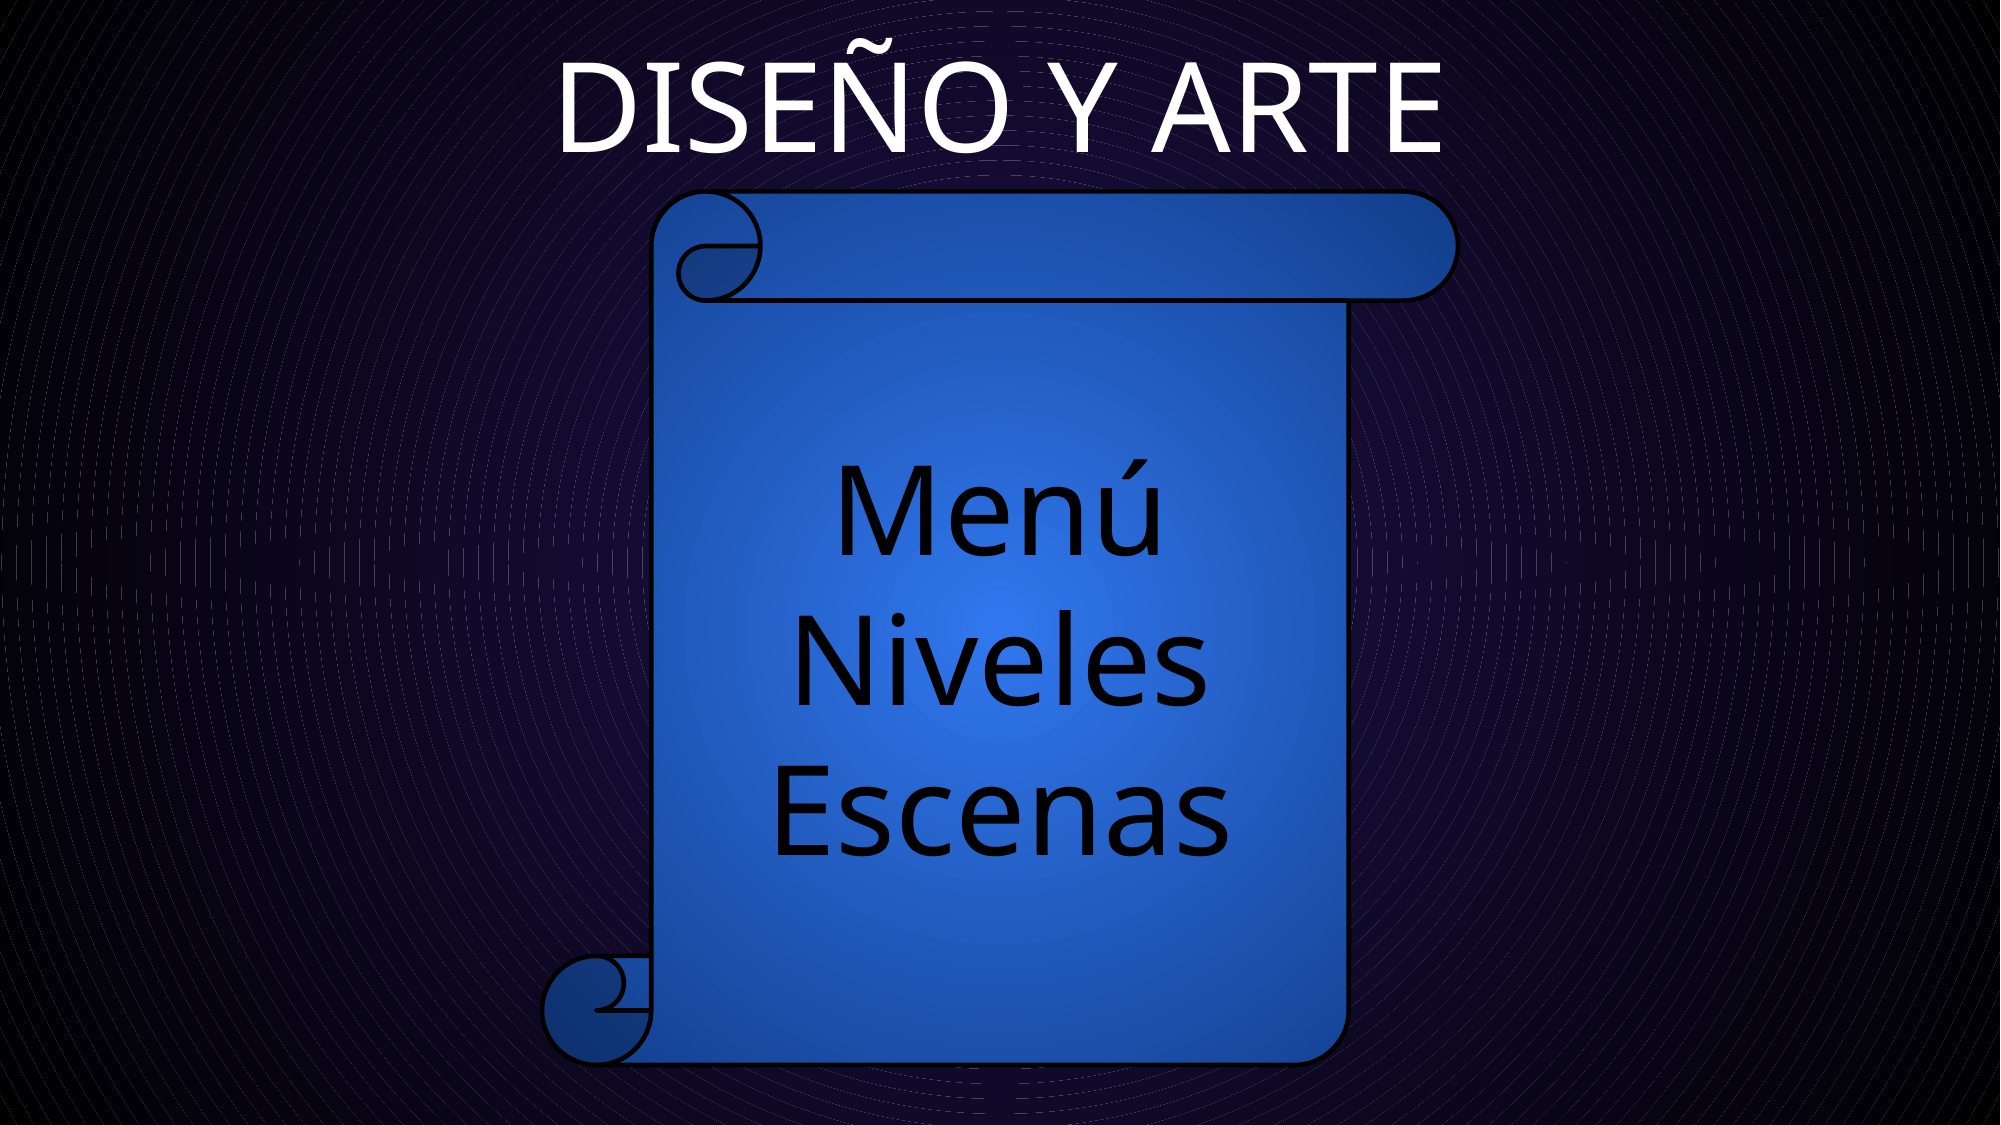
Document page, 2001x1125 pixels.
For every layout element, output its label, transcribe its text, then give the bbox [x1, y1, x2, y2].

text_box Menú Niveles Escenas [541, 191, 1459, 1066]
title DISEÑO Y ARTE [178, 14, 1822, 192]
